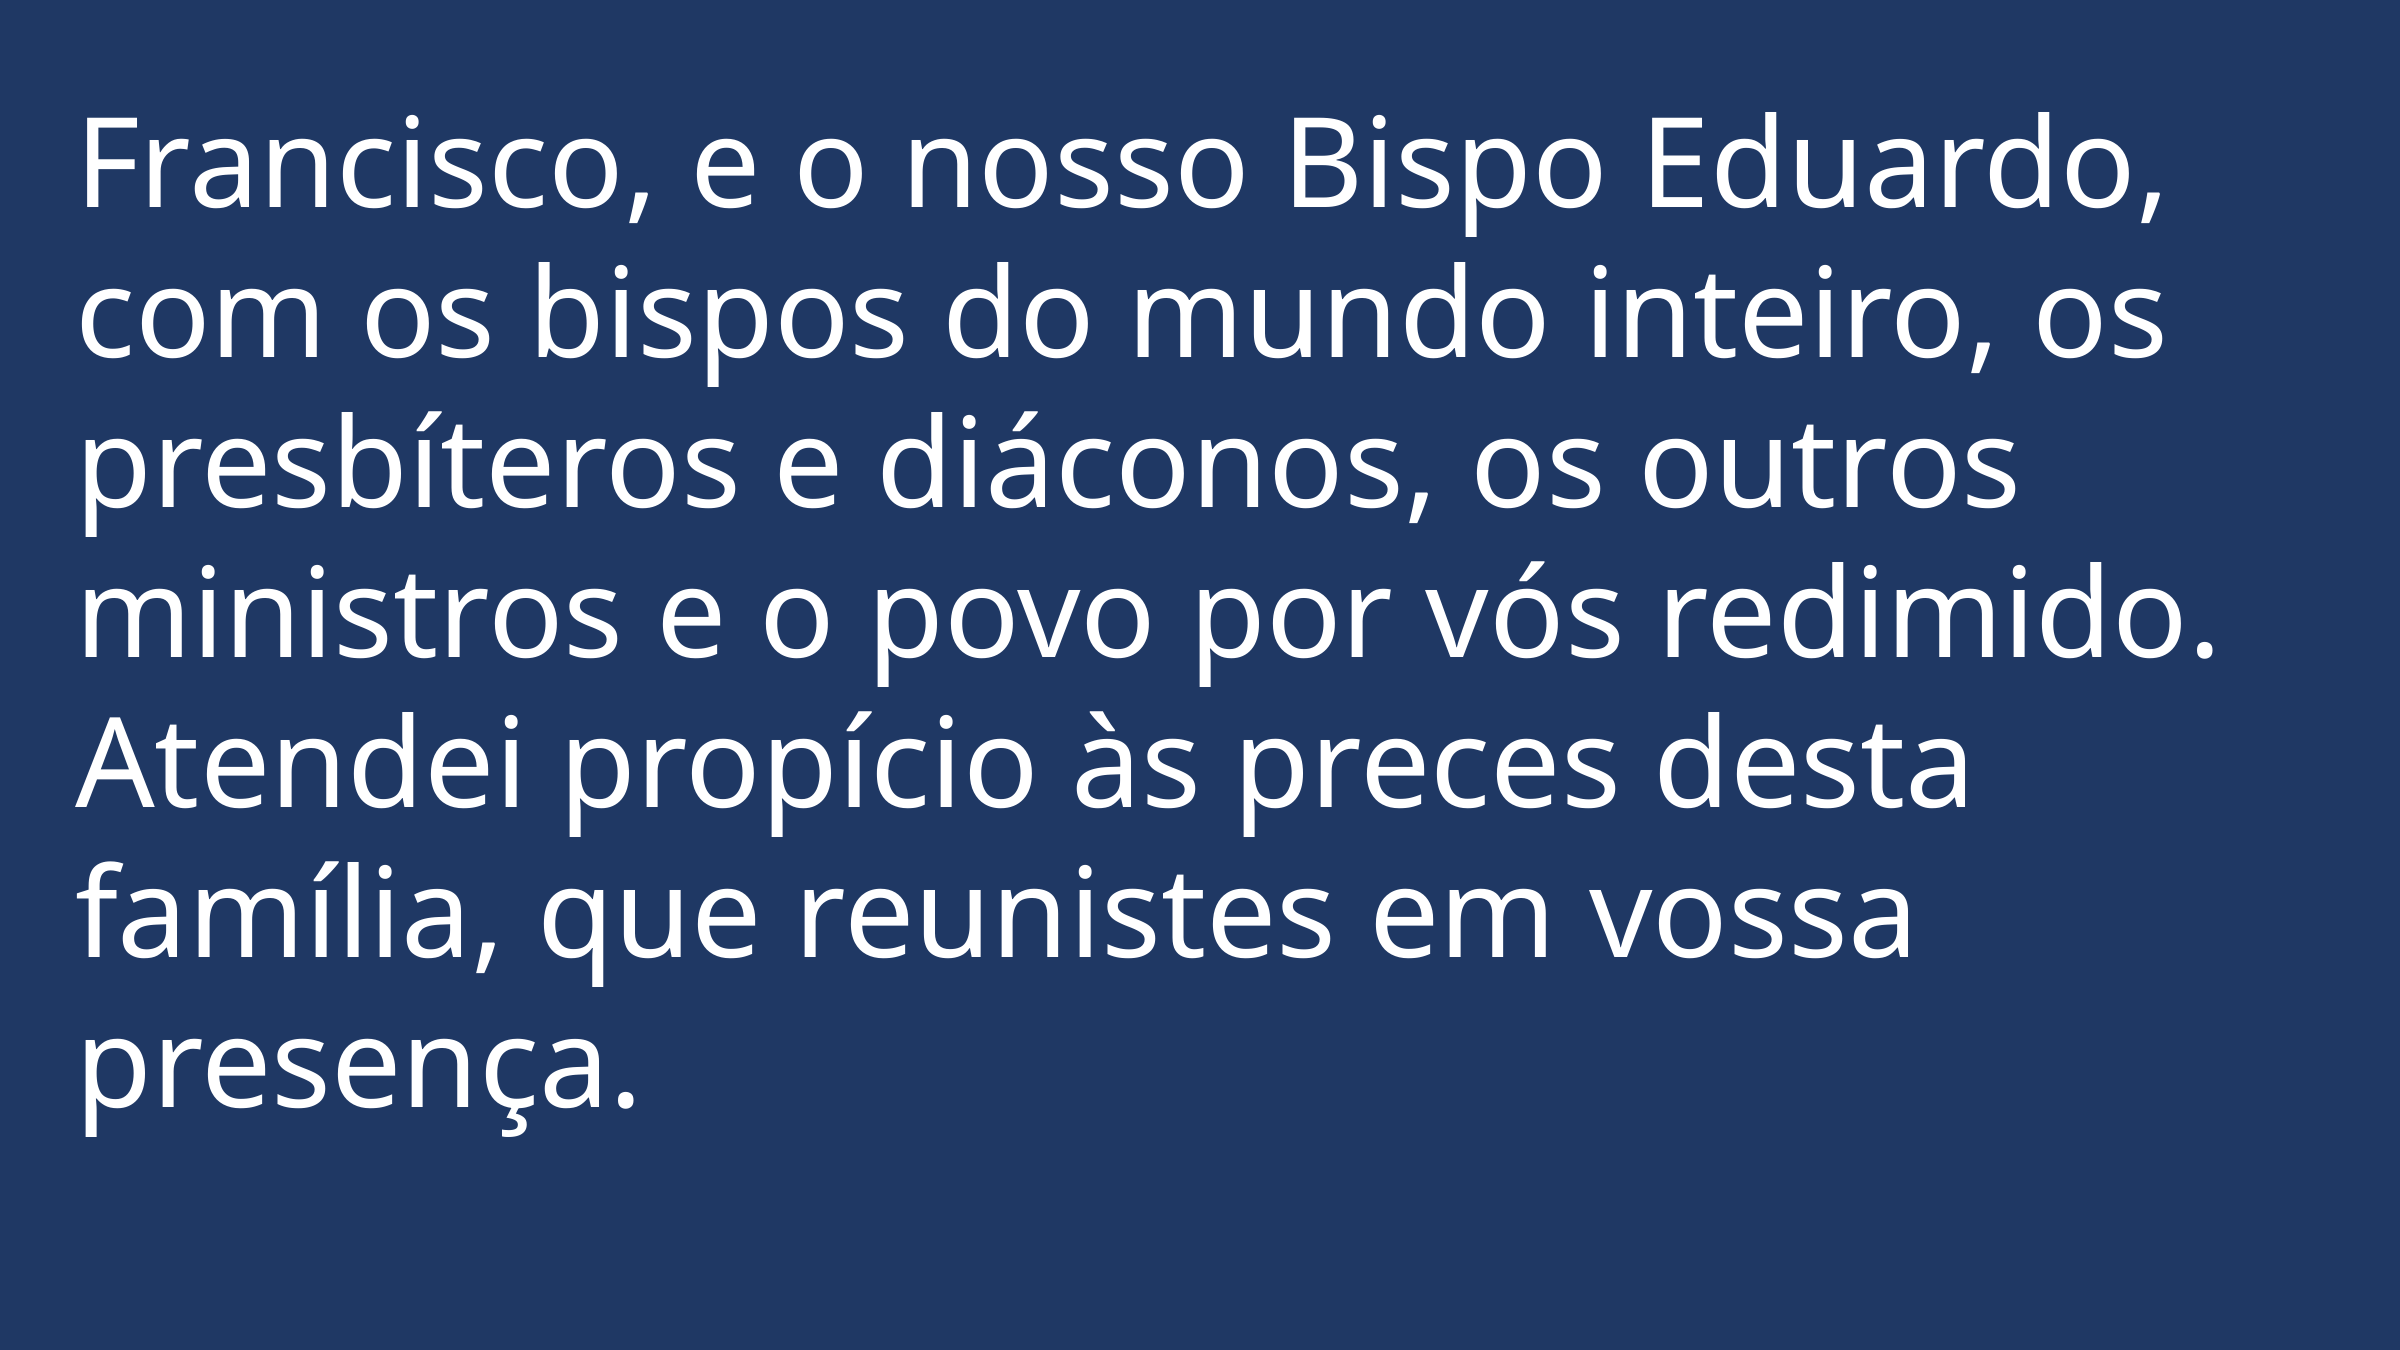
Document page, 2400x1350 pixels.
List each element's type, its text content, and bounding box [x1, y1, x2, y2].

text_box Francisco, e o nosso Bispo Eduardo, com os bispos do mundo inteiro, os presbíteros e diáconos, os outros ministros e o povo por vós redimido. Atendei propício às preces desta família, que reunistes em vossa presença. [74, 74, 2325, 1140]
